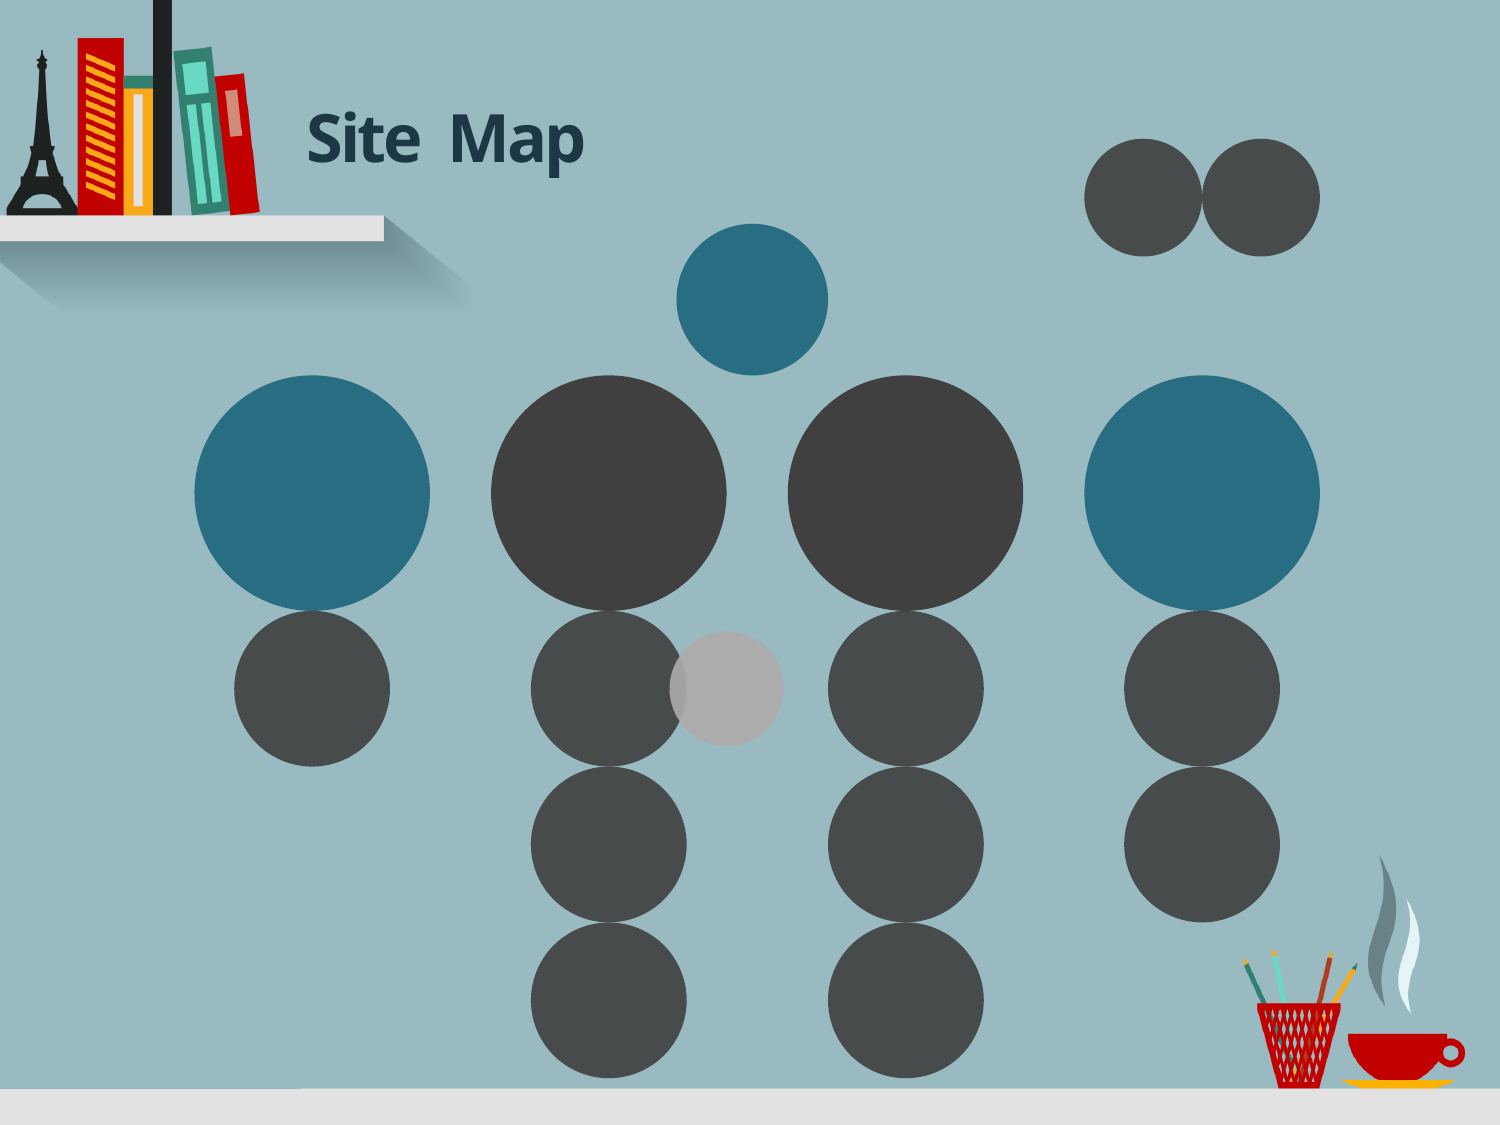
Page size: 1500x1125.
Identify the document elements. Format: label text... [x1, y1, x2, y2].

text_box Join [1202, 137, 1321, 258]
text_box Home [675, 222, 830, 377]
text_box Convenience [529, 765, 688, 922]
text_box About [193, 374, 431, 611]
title Site Map [291, 89, 1270, 194]
text_box Wedding [826, 921, 985, 1080]
text_box Package [826, 765, 985, 922]
picture [0, 0, 1500, 1125]
text_box Preview [490, 374, 728, 611]
text_box Promotion [786, 374, 1025, 611]
text_box Login [1083, 137, 1204, 258]
text_box Company [233, 609, 392, 768]
text_box Reservation [529, 921, 688, 1080]
text_box Guide [1083, 374, 1321, 611]
text_box Review [1123, 767, 1281, 924]
text_box Information [1123, 609, 1281, 768]
text_box Rooms [529, 609, 680, 767]
text_box Sub Room [668, 630, 785, 747]
text_box Event [826, 609, 985, 767]
